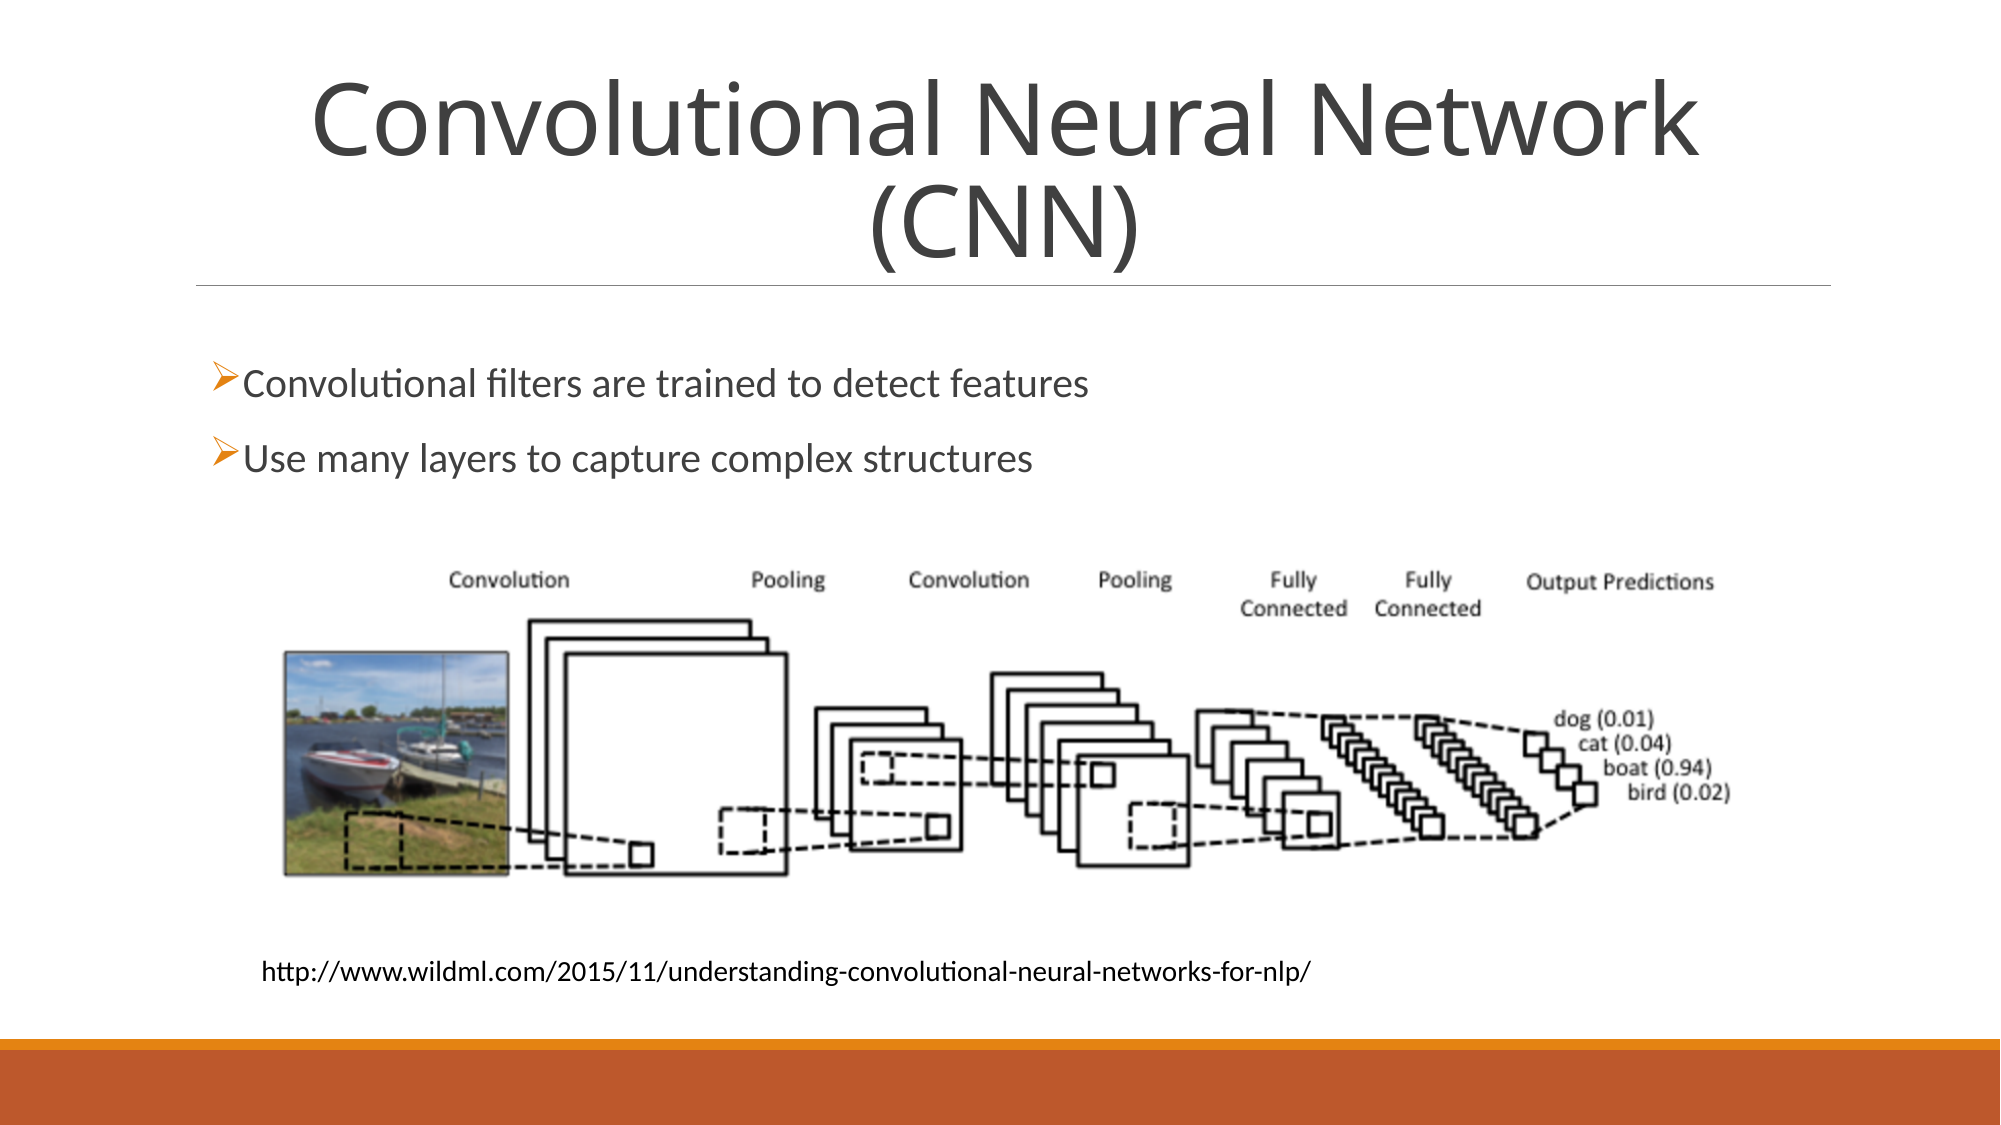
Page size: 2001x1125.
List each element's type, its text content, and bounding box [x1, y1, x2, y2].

text_box http://www.wildml.com/2015/11/understanding-convolutional-neural-networks-for-nlp/ [246, 959, 1754, 996]
picture [209, 515, 1801, 950]
title Convolutional Neural Network (CNN) [180, 47, 1830, 285]
list Convolutional filters are trained to detect features Use many layers to capture complex structures [209, 354, 1620, 515]
